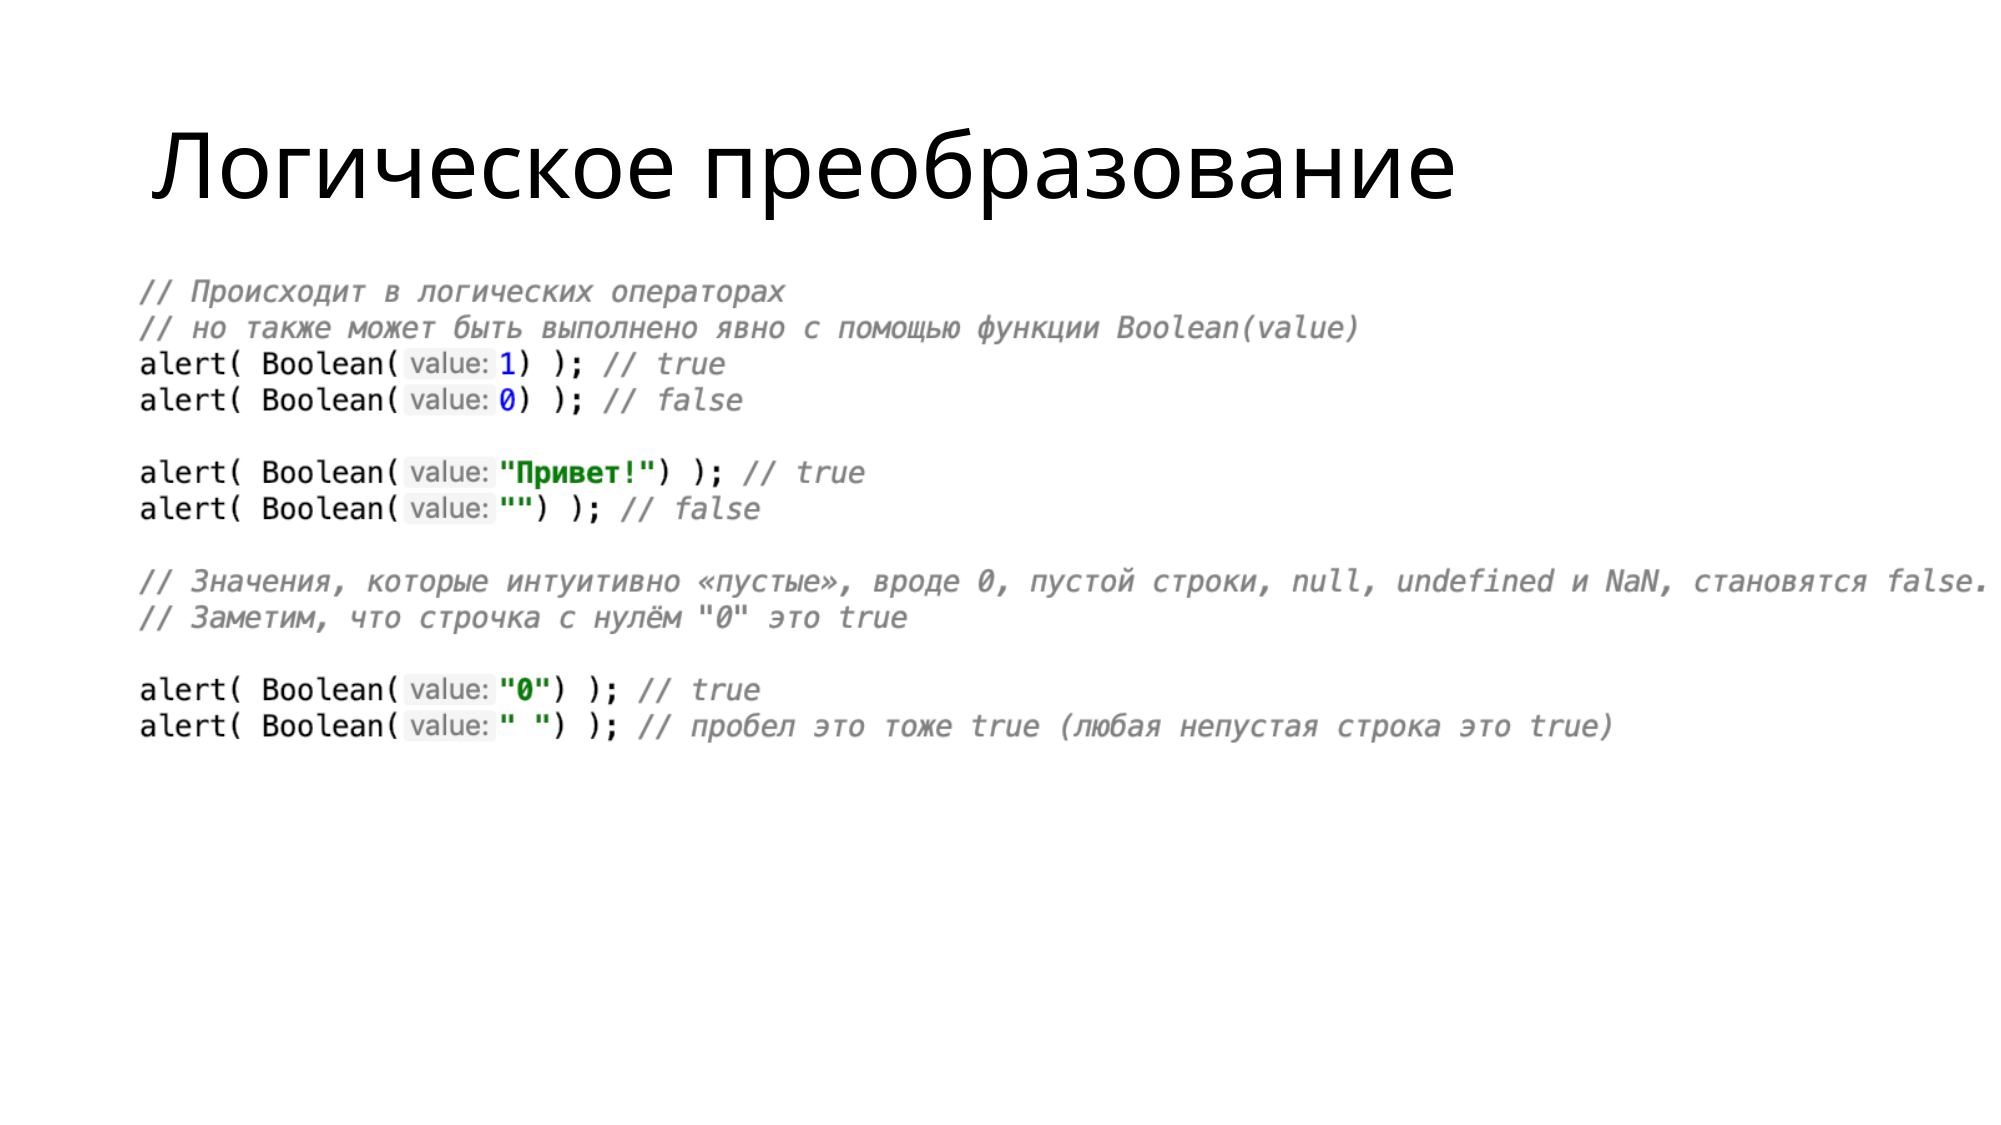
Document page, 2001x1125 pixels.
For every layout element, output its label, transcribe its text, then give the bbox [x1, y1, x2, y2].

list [137, 277, 1994, 789]
title Логическое преобразование [137, 59, 1863, 277]
